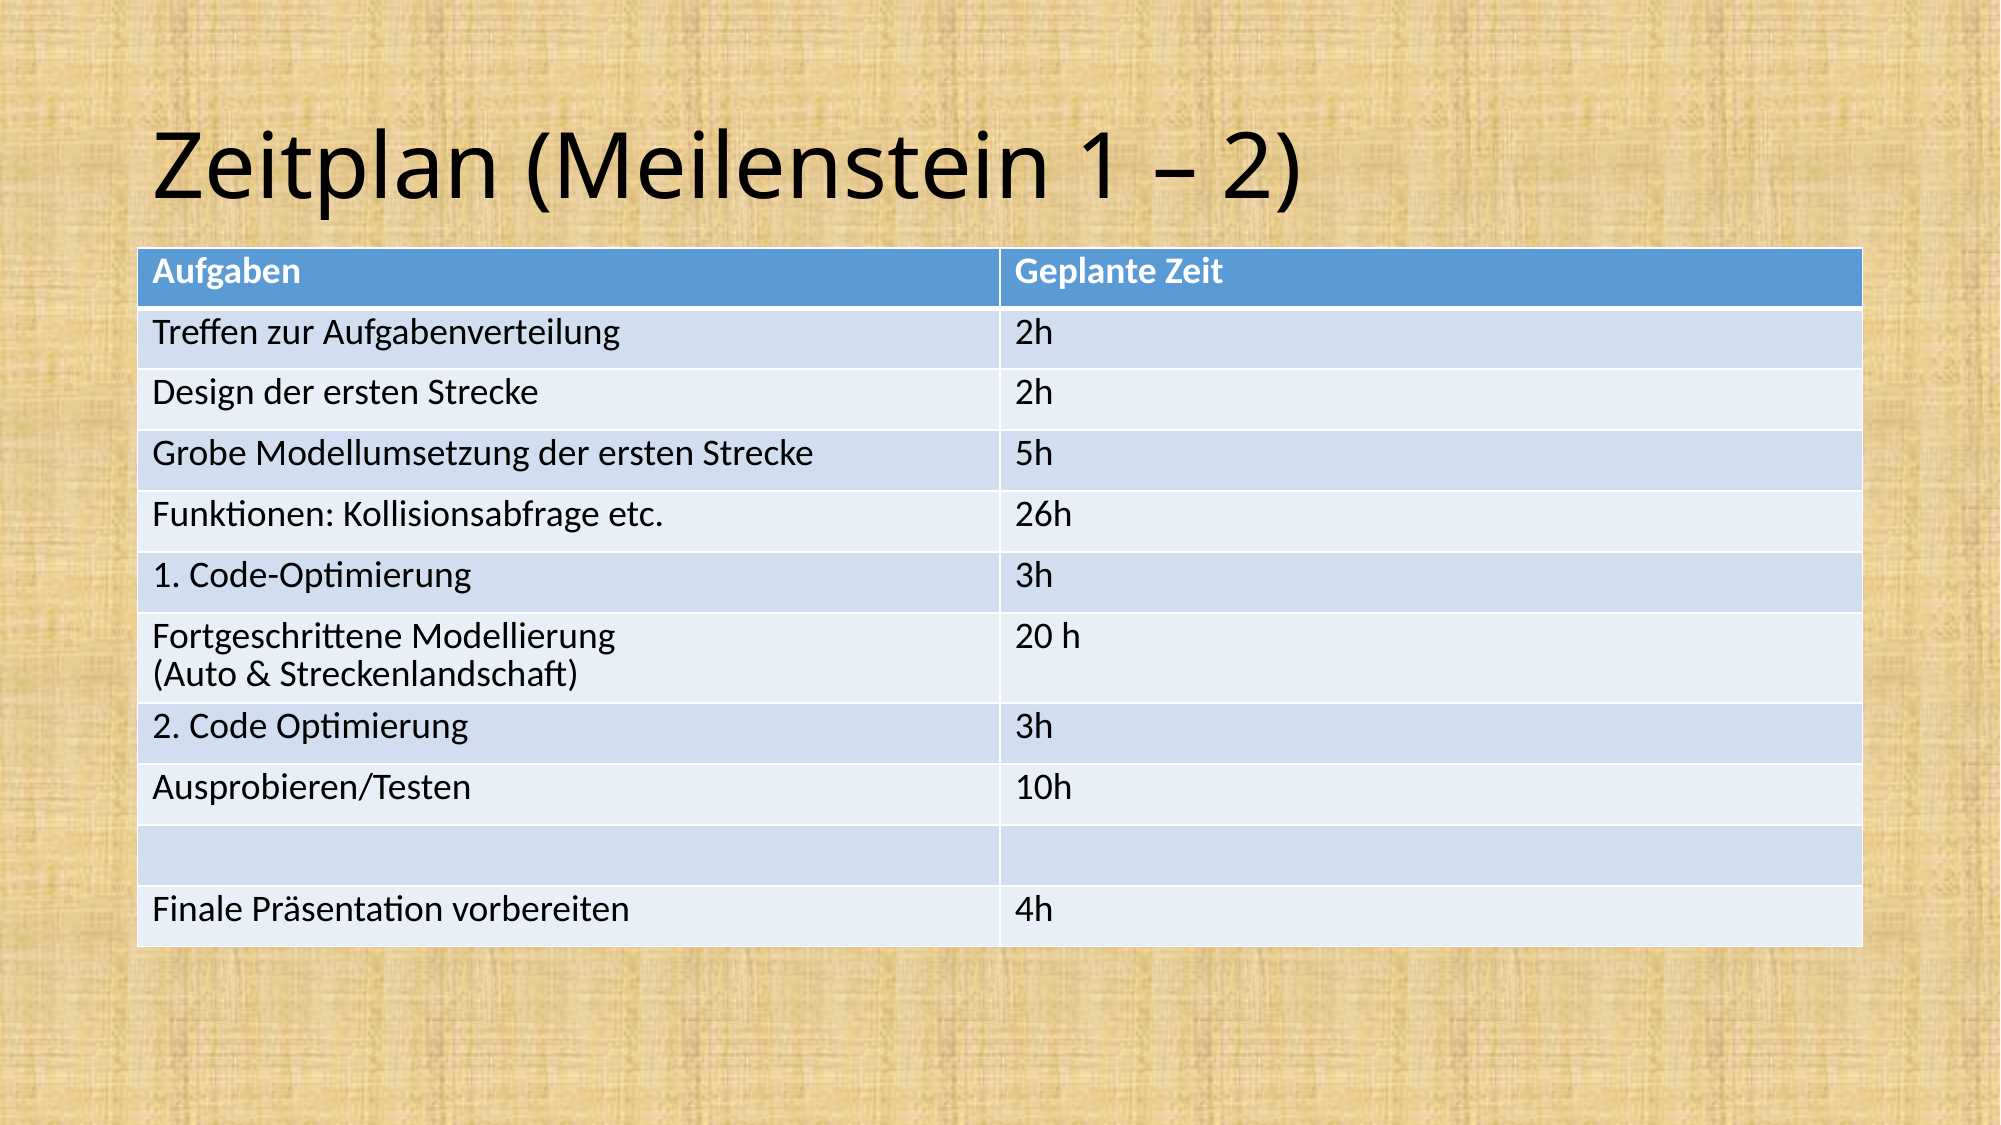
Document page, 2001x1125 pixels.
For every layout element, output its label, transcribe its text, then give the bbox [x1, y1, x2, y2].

table_cell [138, 826, 999, 885]
table_cell 1. Code-Optimierung [138, 553, 999, 612]
table_cell 2h [1001, 311, 1862, 368]
table_cell [1001, 826, 1862, 885]
table_cell 3h [1001, 553, 1862, 612]
title Zeitplan (Meilenstein 1 – 2) [137, 59, 1863, 247]
table_cell 2. Code Optimierung [138, 704, 999, 763]
table_header Aufgaben [138, 249, 999, 306]
table_cell 5h [1001, 431, 1862, 490]
table_cell Funktionen: Kollisionsabfrage etc. [138, 492, 999, 551]
picture [0, 0, 2001, 1125]
table_cell Design der ersten Strecke [138, 370, 999, 429]
table_cell Ausprobieren/Testen [138, 765, 999, 824]
table_cell 3h [1001, 704, 1862, 763]
table_cell 20 h [1001, 614, 1862, 702]
table_cell Treffen zur Aufgabenverteilung [138, 311, 999, 368]
table_cell 26h [1001, 492, 1862, 551]
table_cell Fortgeschrittene Modellierung (Auto & Streckenlandschaft) [138, 614, 999, 702]
table_cell 4h [1001, 887, 1862, 946]
table_cell Finale Präsentation vorbereiten [138, 887, 999, 946]
table_header Geplante Zeit [1001, 249, 1862, 306]
table_cell 2h [1001, 370, 1862, 429]
table_cell 10h [1001, 765, 1862, 824]
table_cell Grobe Modellumsetzung der ersten Strecke [138, 431, 999, 490]
